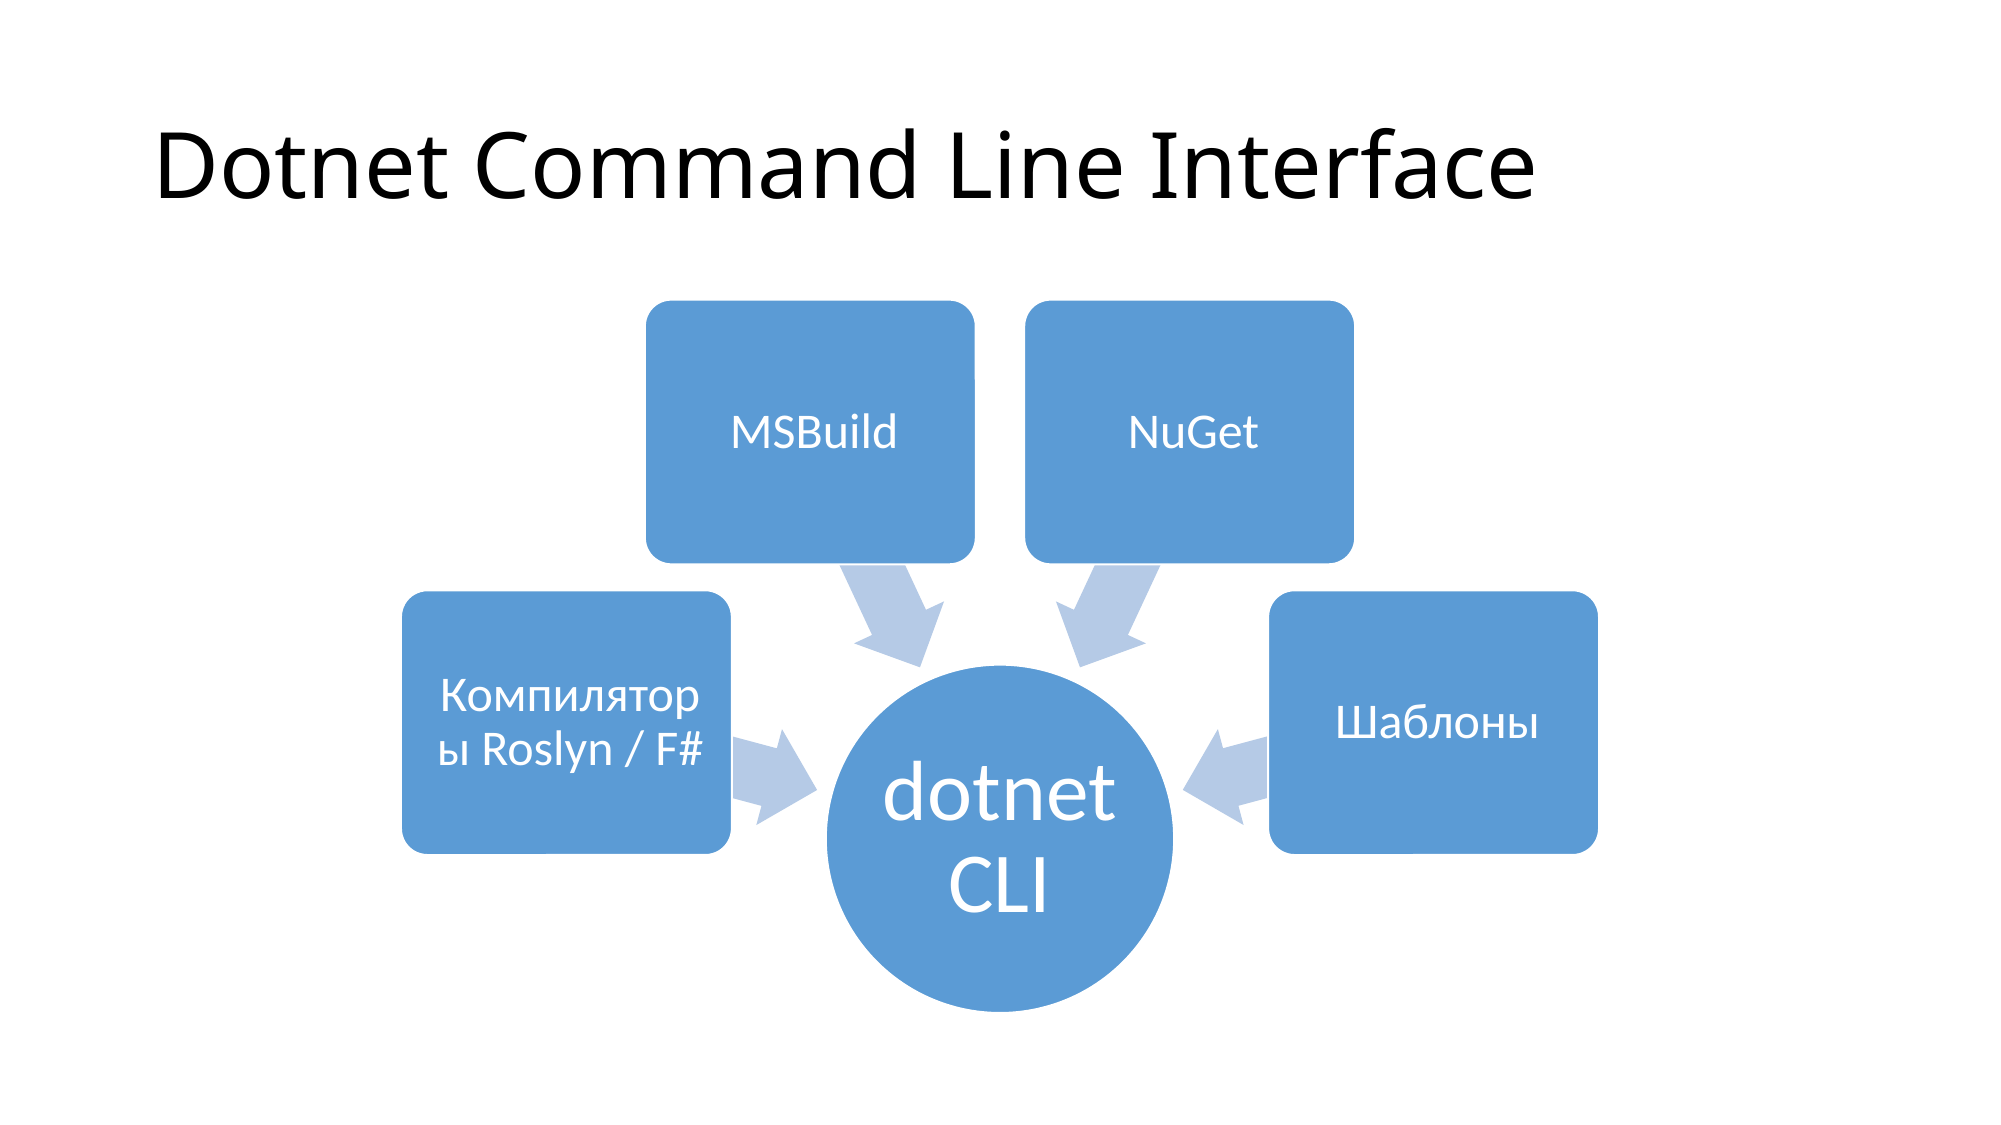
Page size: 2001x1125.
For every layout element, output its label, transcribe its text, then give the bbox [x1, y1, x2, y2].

title Dotnet Command Line Interface [137, 59, 1863, 278]
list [137, 299, 1863, 1014]
